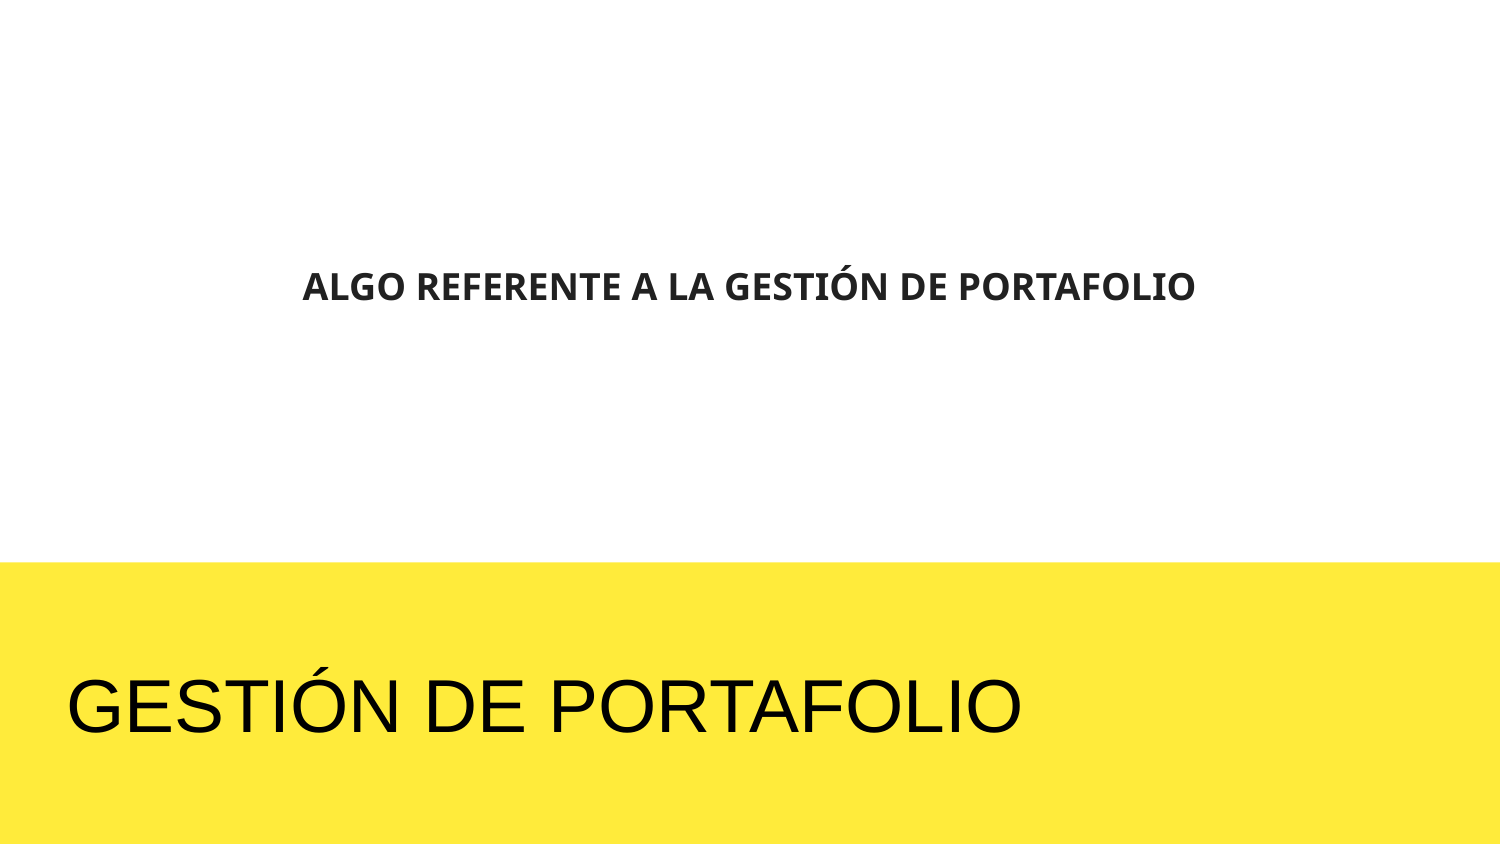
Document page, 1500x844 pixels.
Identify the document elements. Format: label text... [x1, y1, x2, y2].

title ALGO REFERENTE A LA GESTIÓN DE PORTAFOLIO [51, 64, 1449, 506]
subtitle GESTIÓN DE PORTAFOLIO [51, 638, 1449, 755]
